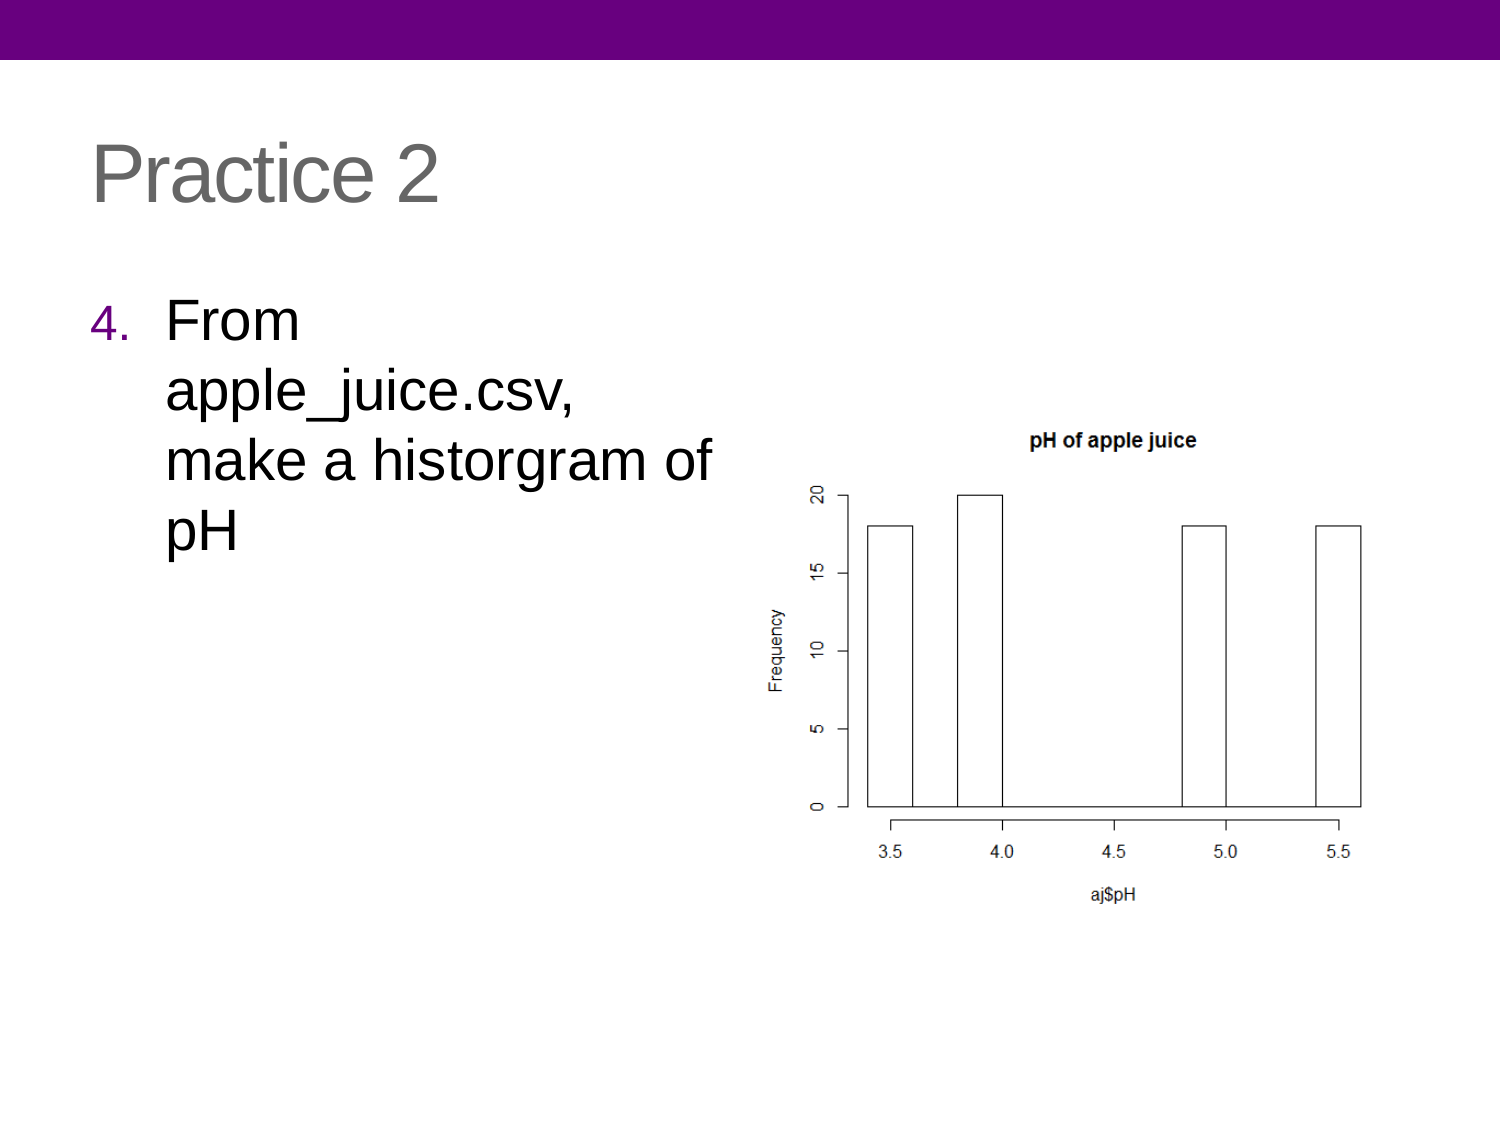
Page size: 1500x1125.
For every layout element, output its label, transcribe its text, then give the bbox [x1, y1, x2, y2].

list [762, 396, 1426, 927]
title Practice 2 [75, 87, 1425, 250]
list From apple_juice.csv, make a historgram of pH [75, 274, 738, 1049]
